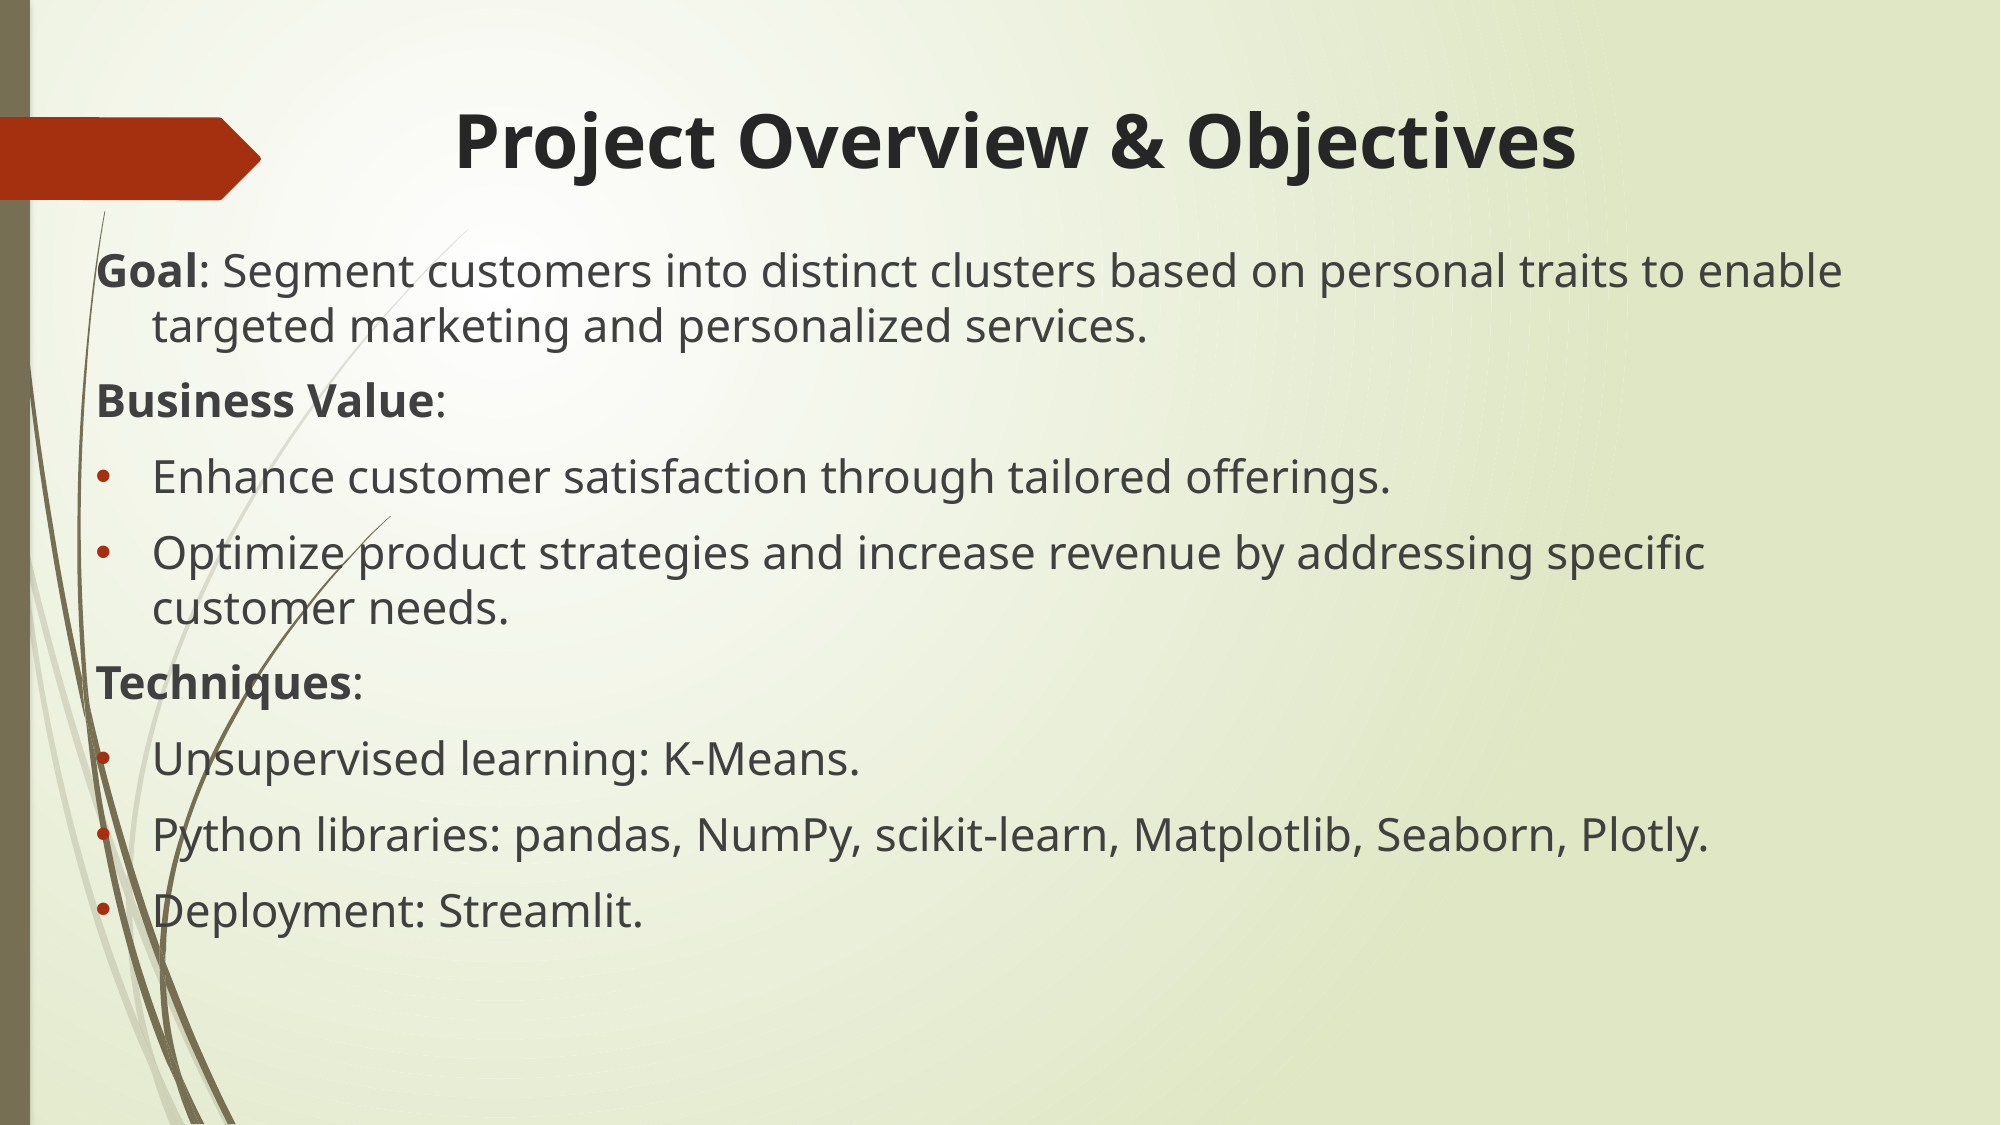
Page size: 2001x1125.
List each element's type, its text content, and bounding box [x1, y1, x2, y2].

title Project Overview & Objectives [153, 85, 1879, 233]
list Goal: Segment customers into distinct clusters based on personal traits to enable targeted marketing and personalized services. Business Value: Enhance customer satisfaction through tailored offerings. Optimize product strategies and increase revenue by addressing specific customer needs. Techniques: Unsupervised learning: K-Means. Python libraries: pandas, NumPy, scikit-learn, Matplotlib, Seaborn, Plotly. Deployment: Streamlit. [80, 233, 1906, 1014]
